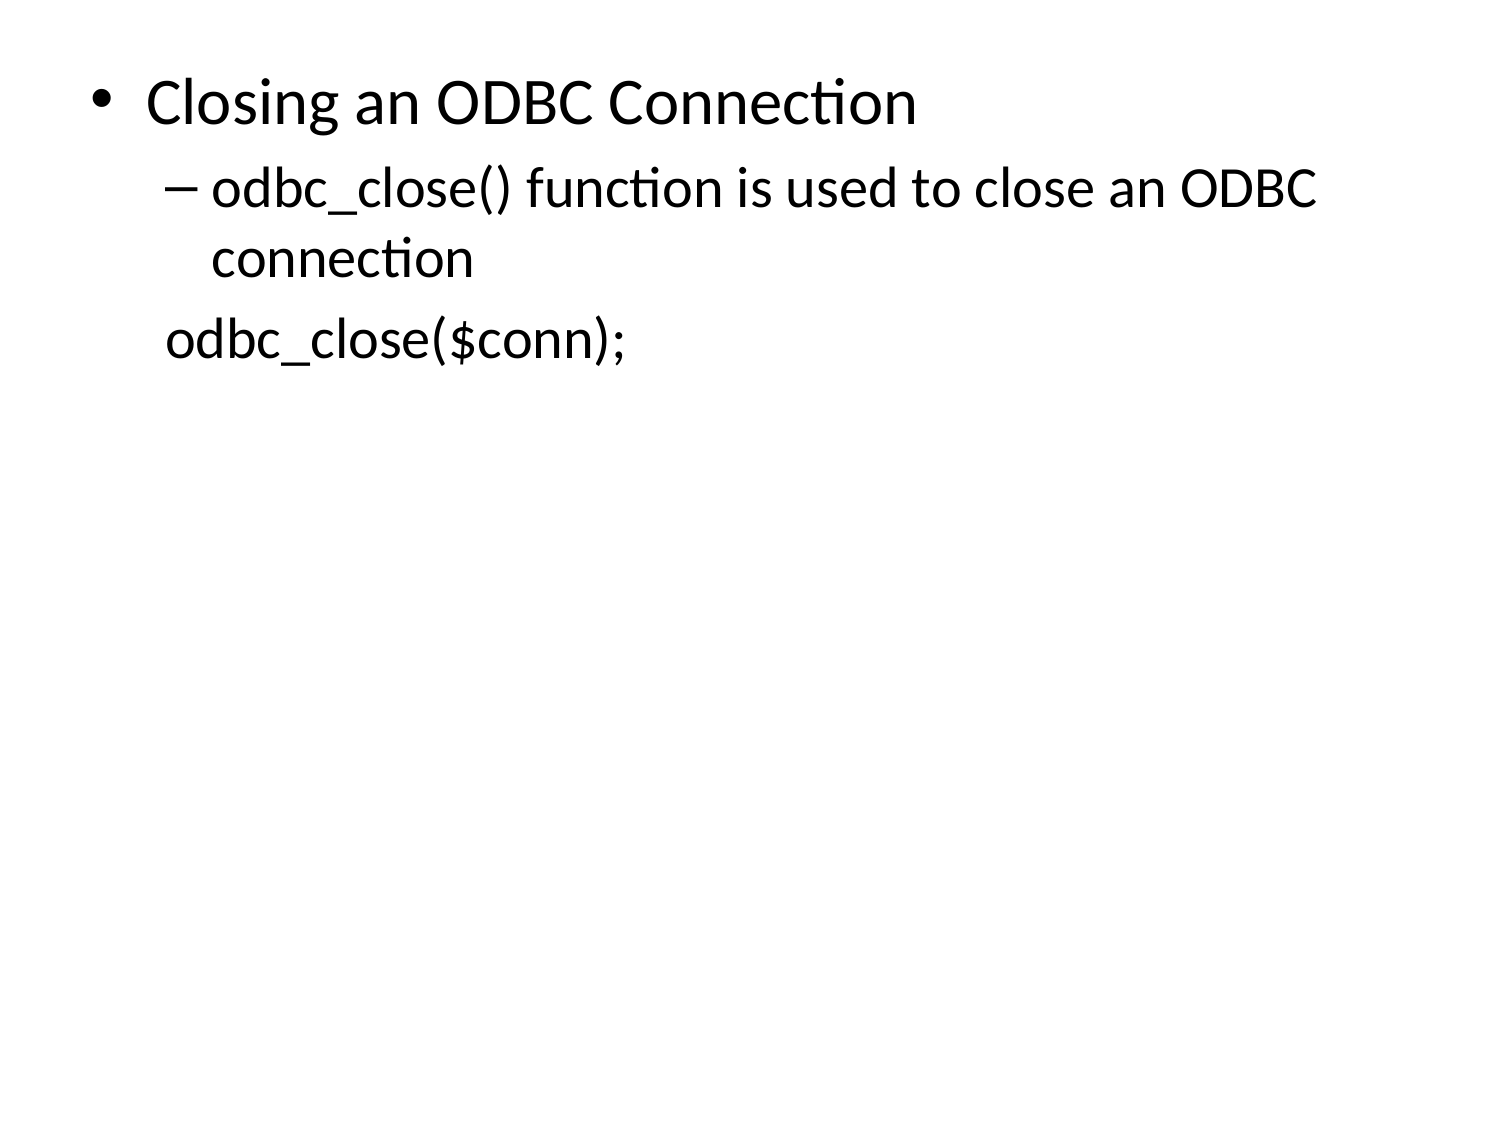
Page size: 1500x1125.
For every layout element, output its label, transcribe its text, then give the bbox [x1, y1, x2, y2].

list Closing an ODBC Connection odbc_close() function is used to close an ODBC connection odbc_close($conn); [75, 50, 1425, 1075]
